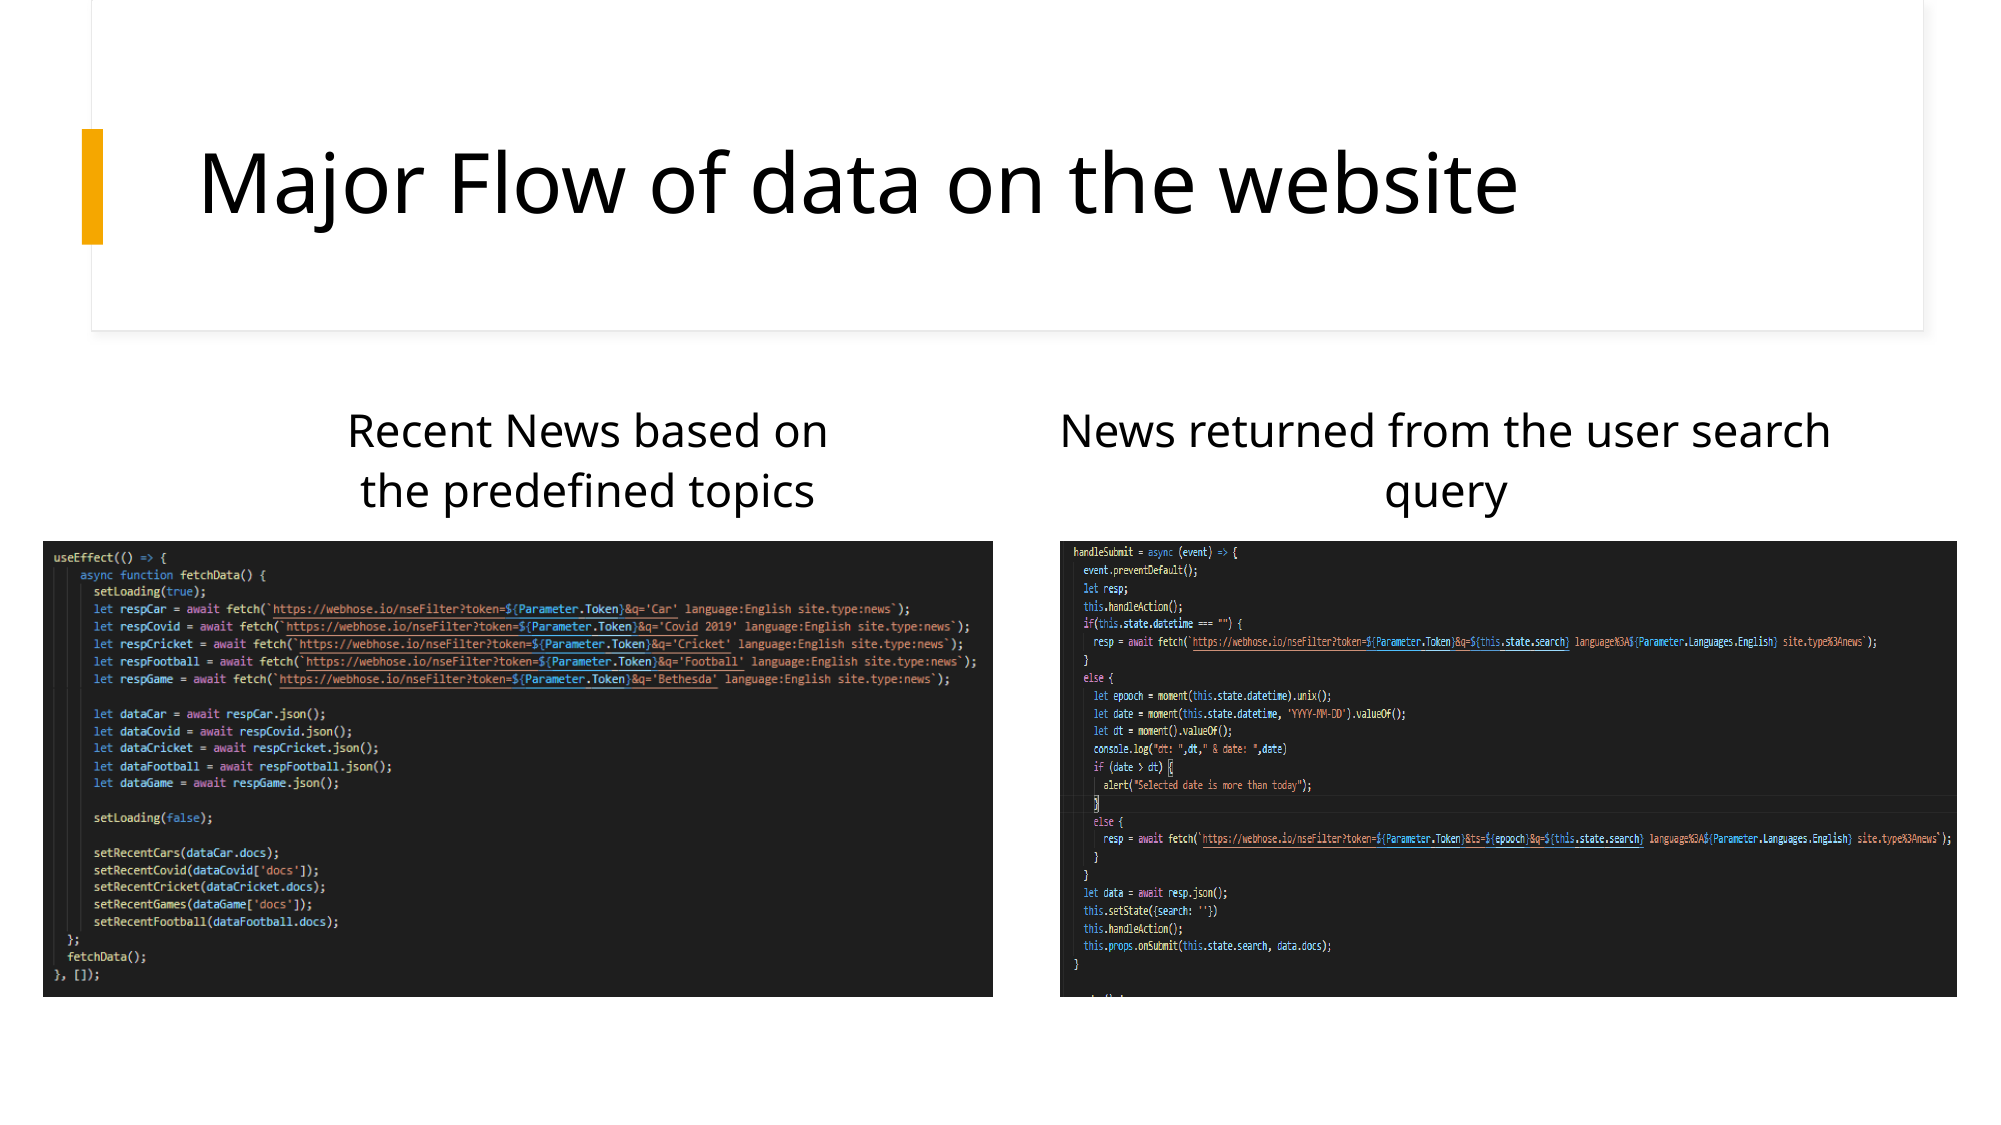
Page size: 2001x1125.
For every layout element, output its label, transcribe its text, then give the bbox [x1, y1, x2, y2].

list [43, 540, 993, 997]
list Recent News based on the predefined topics [183, 389, 993, 525]
list News returned from the user search query [1041, 389, 1851, 525]
picture [1060, 540, 1957, 997]
title Major Flow of data on the website [183, 90, 1851, 284]
